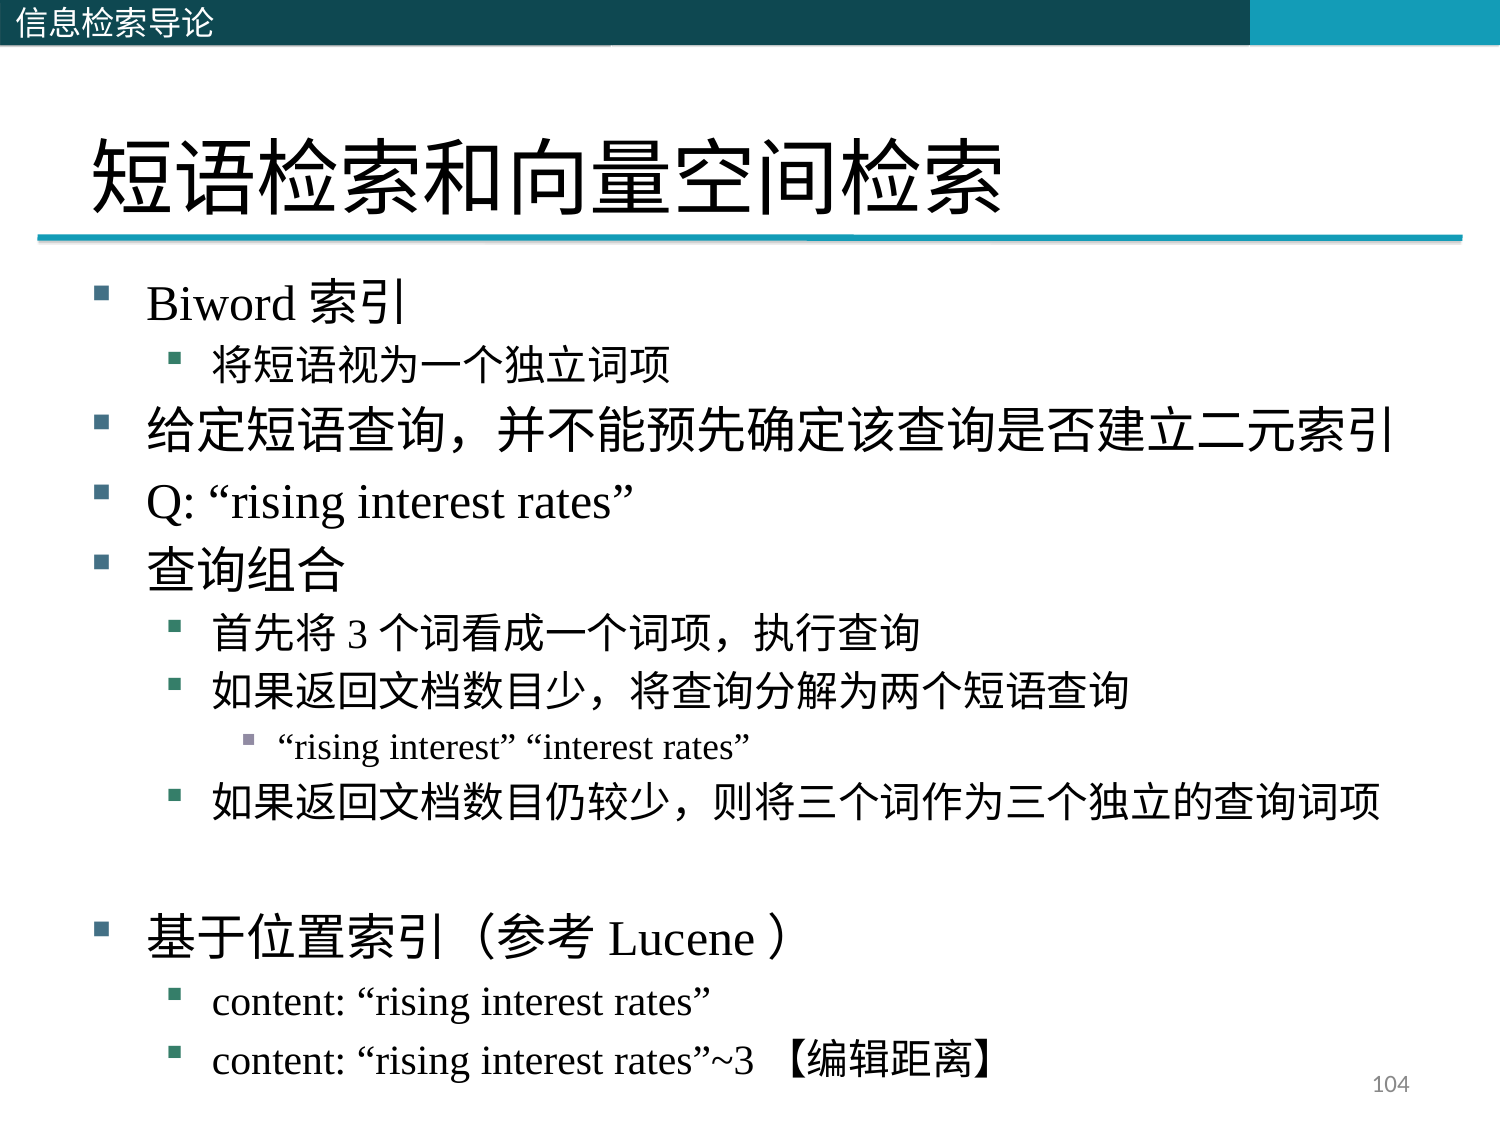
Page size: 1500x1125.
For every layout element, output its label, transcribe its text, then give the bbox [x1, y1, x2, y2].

title 短语检索和向量空间检索 [74, 44, 1426, 233]
list Biword索引 将短语视为一个独立词项 给定短语查询，并不能预先确定该查询是否建立二元索引 Q: “rising interest rates” 查询组合 首先将3个词看成一个词项，执行查询 如果返回文档数目少，将查询分解为两个短语查询 “rising interest” “interest rates” 如果返回文档数目仍较少，则将三个词作为三个独立的查询词项 基于位置索引（参考Lucene） content: “rising interest rates” content: “rising interest rates”~3【编辑距离】 [74, 262, 1426, 1076]
slide_number 104 [1074, 1062, 1425, 1103]
